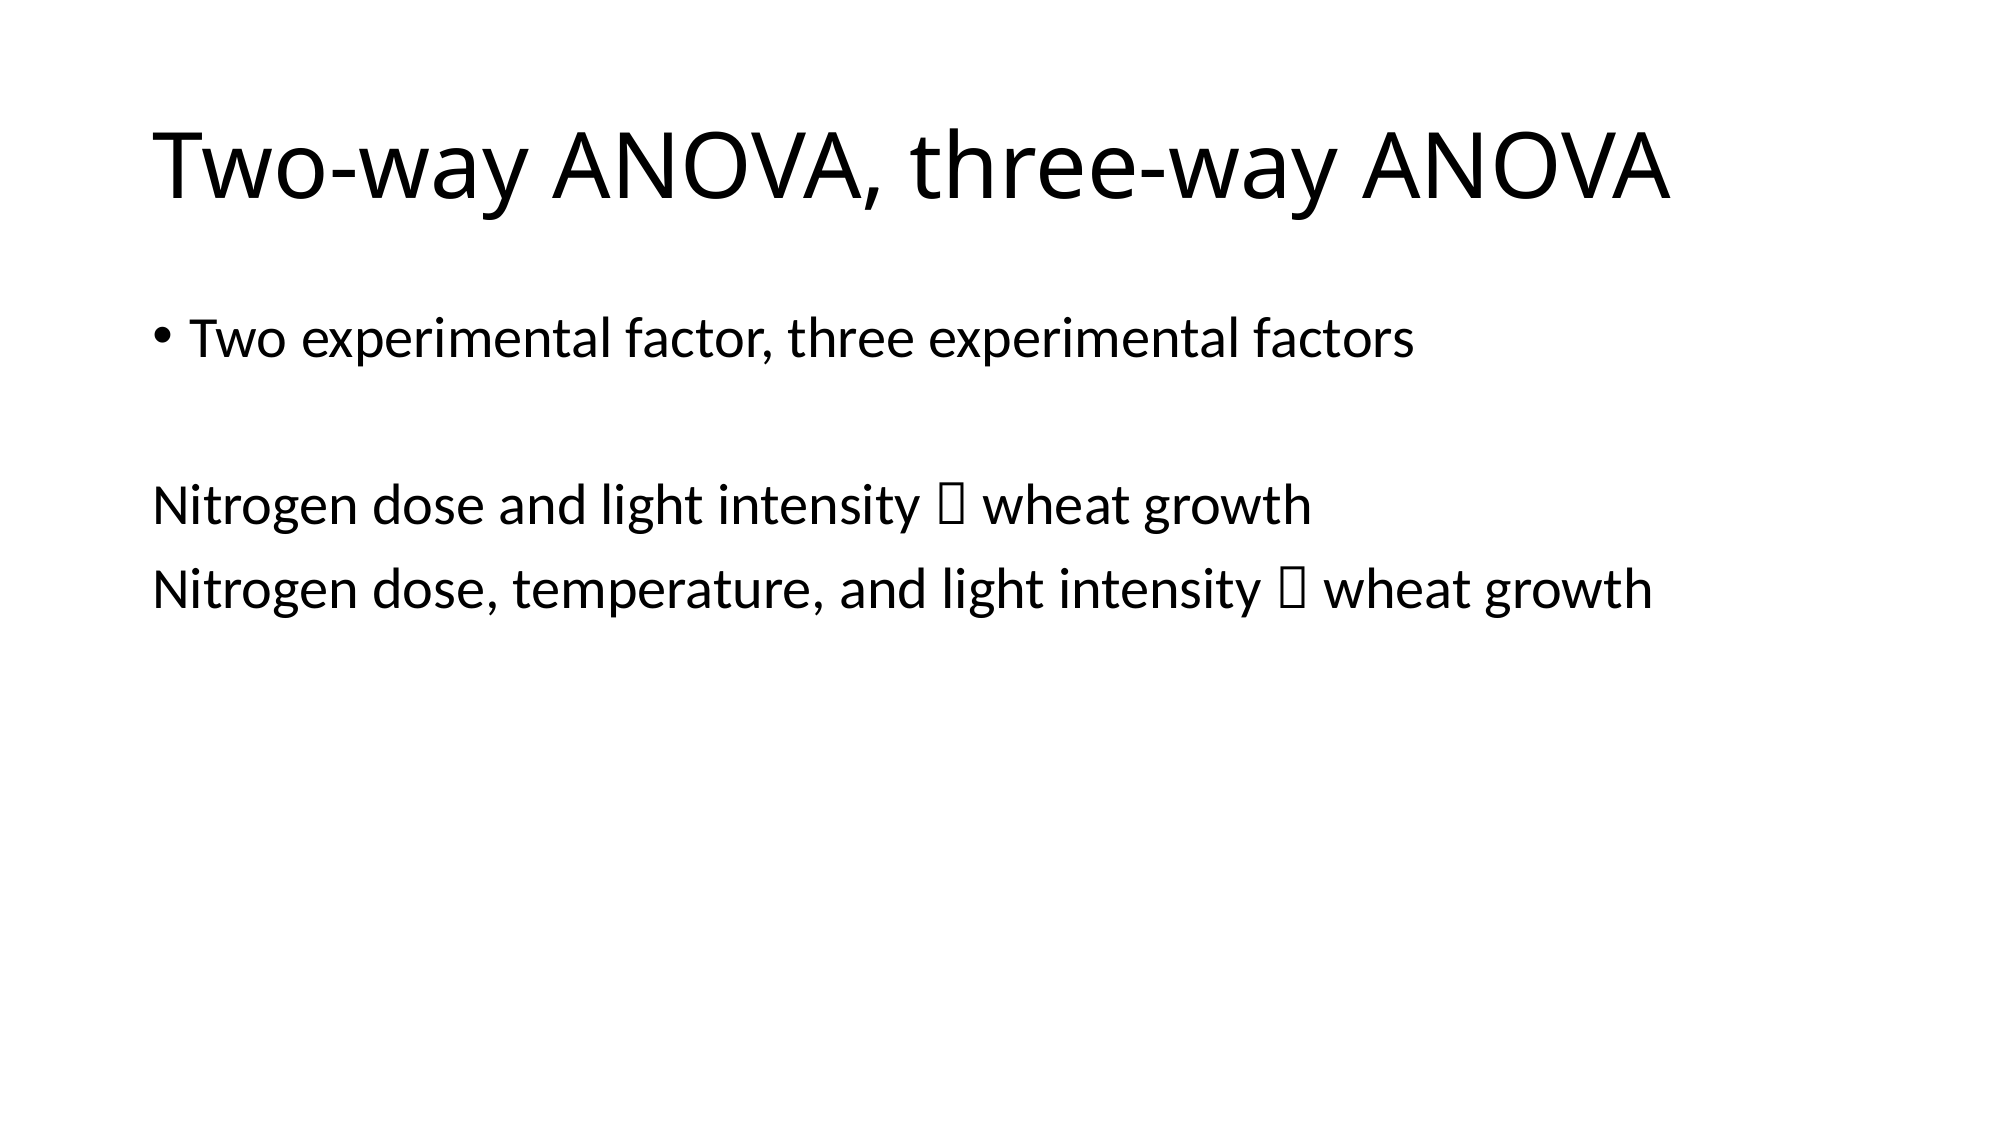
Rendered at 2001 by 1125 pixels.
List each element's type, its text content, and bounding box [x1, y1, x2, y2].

title Two-way ANOVA, three-way ANOVA [137, 59, 1863, 278]
list Two experimental factor, three experimental factors Nitrogen dose and light intensity  wheat growth Nitrogen dose, temperature, and light intensity  wheat growth [137, 299, 1863, 1014]
